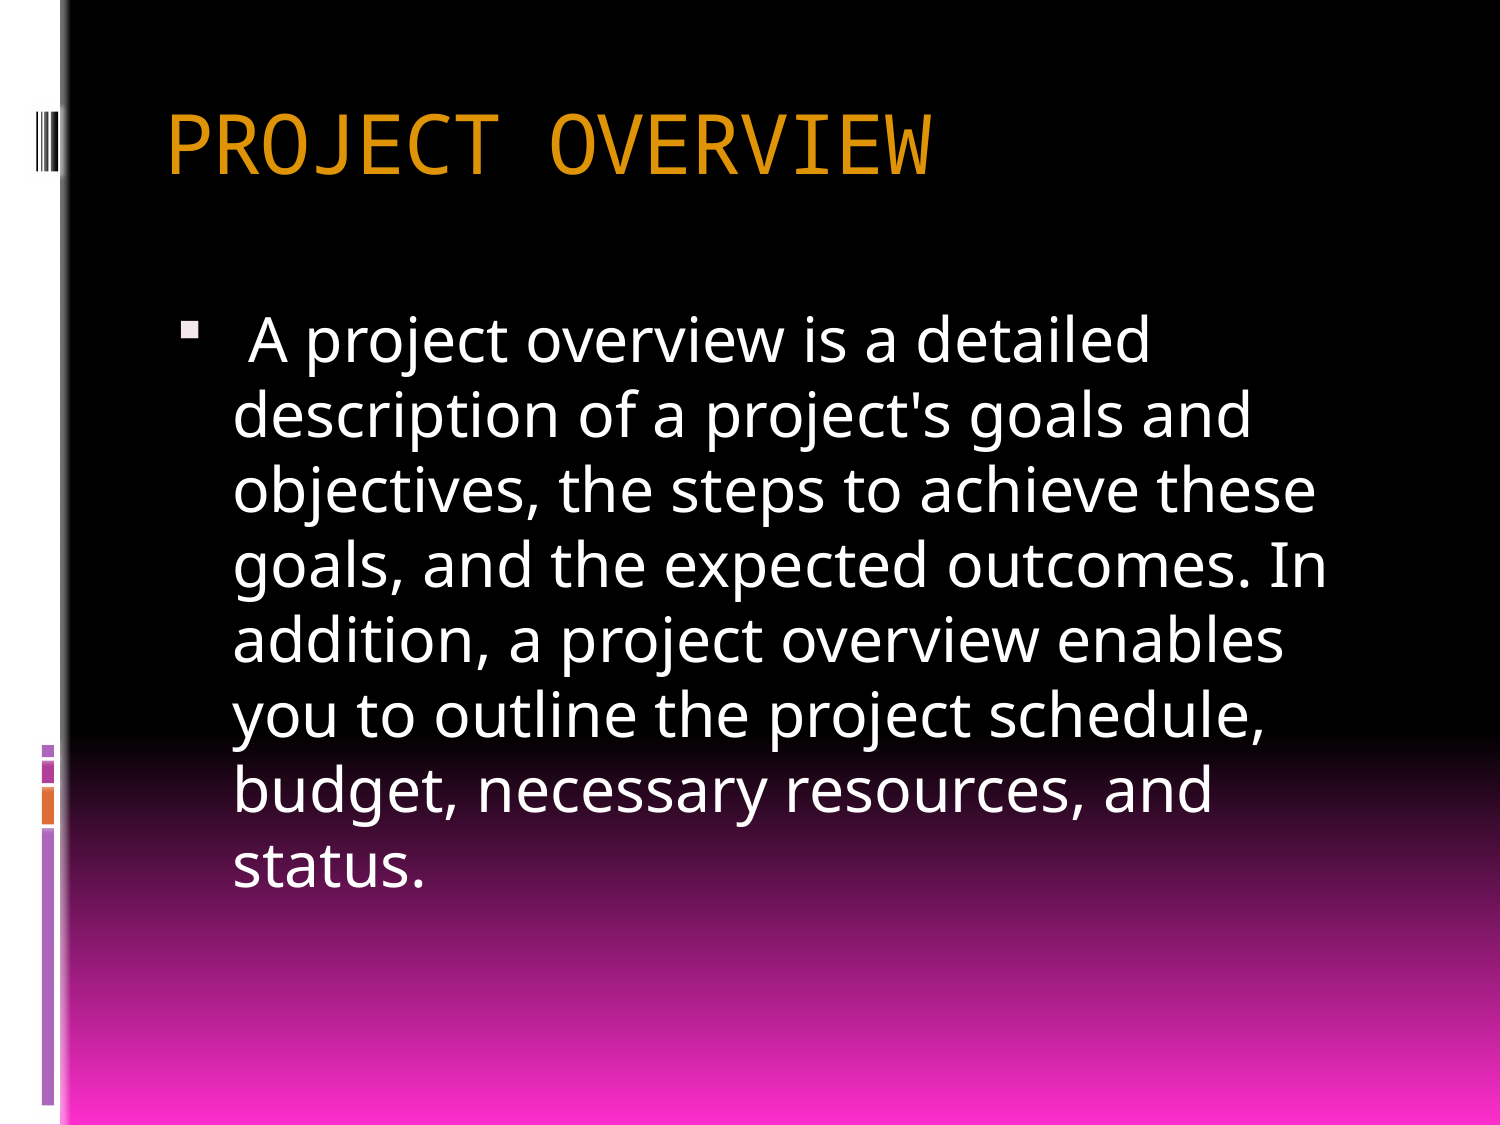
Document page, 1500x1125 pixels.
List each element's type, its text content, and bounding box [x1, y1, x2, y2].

list A project overview is a detailed description of a project's goals and objectives, the steps to achieve these goals, and the expected outcomes. In addition, a project overview enables you to outline the project schedule, budget, necessary resources, and status. [150, 292, 1425, 1043]
title PROJECT OVERVIEW [150, 83, 1425, 234]
